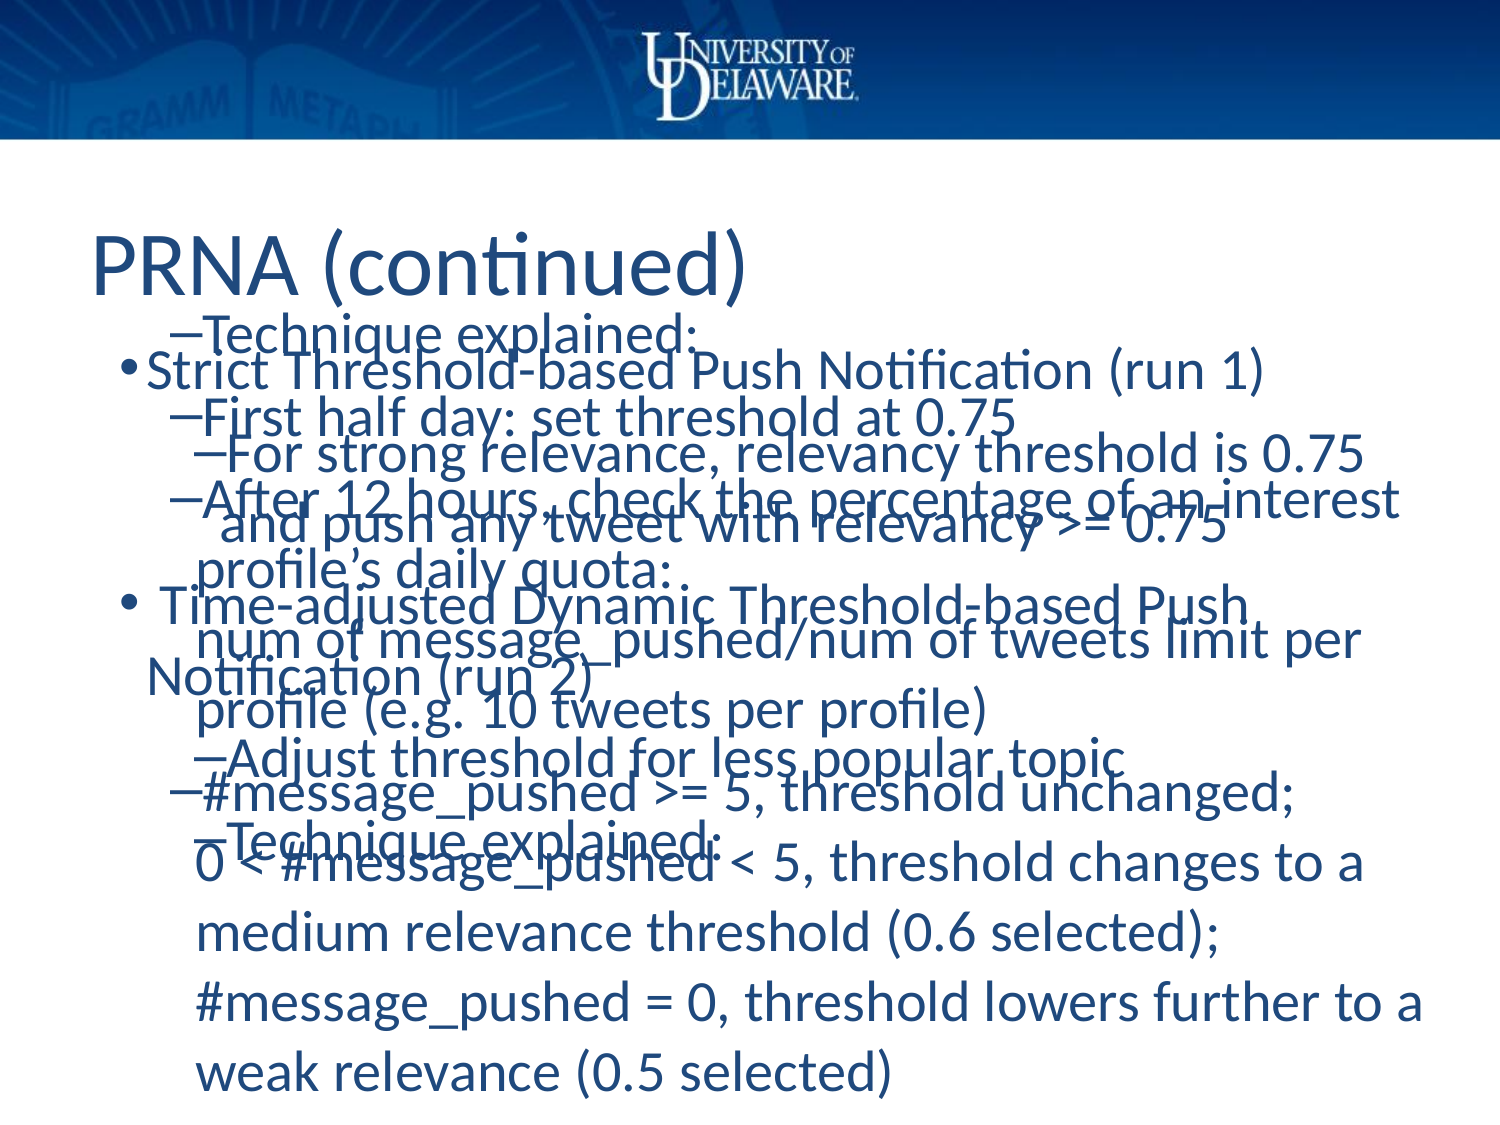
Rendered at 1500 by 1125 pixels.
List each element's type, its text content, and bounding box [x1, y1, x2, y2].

title PRNA (continued) [75, 133, 1425, 287]
picture [0, 0, 1500, 1125]
text_box Technique explained: First half day: set threshold at 0.75 After 12 hours, check the percentage of an interest profile’s daily quota: num of message_pushed/num of tweets limit per profile (e.g. 10 tweets per profile) #message_pushed >= 5, threshold unchanged; 0 < #message_pushed < 5, threshold changes to a medium relevance threshold (0.6 selected); #message_pushed = 0, threshold lowers further to a weak relevance (0.5 selected) [51, 287, 1449, 1125]
